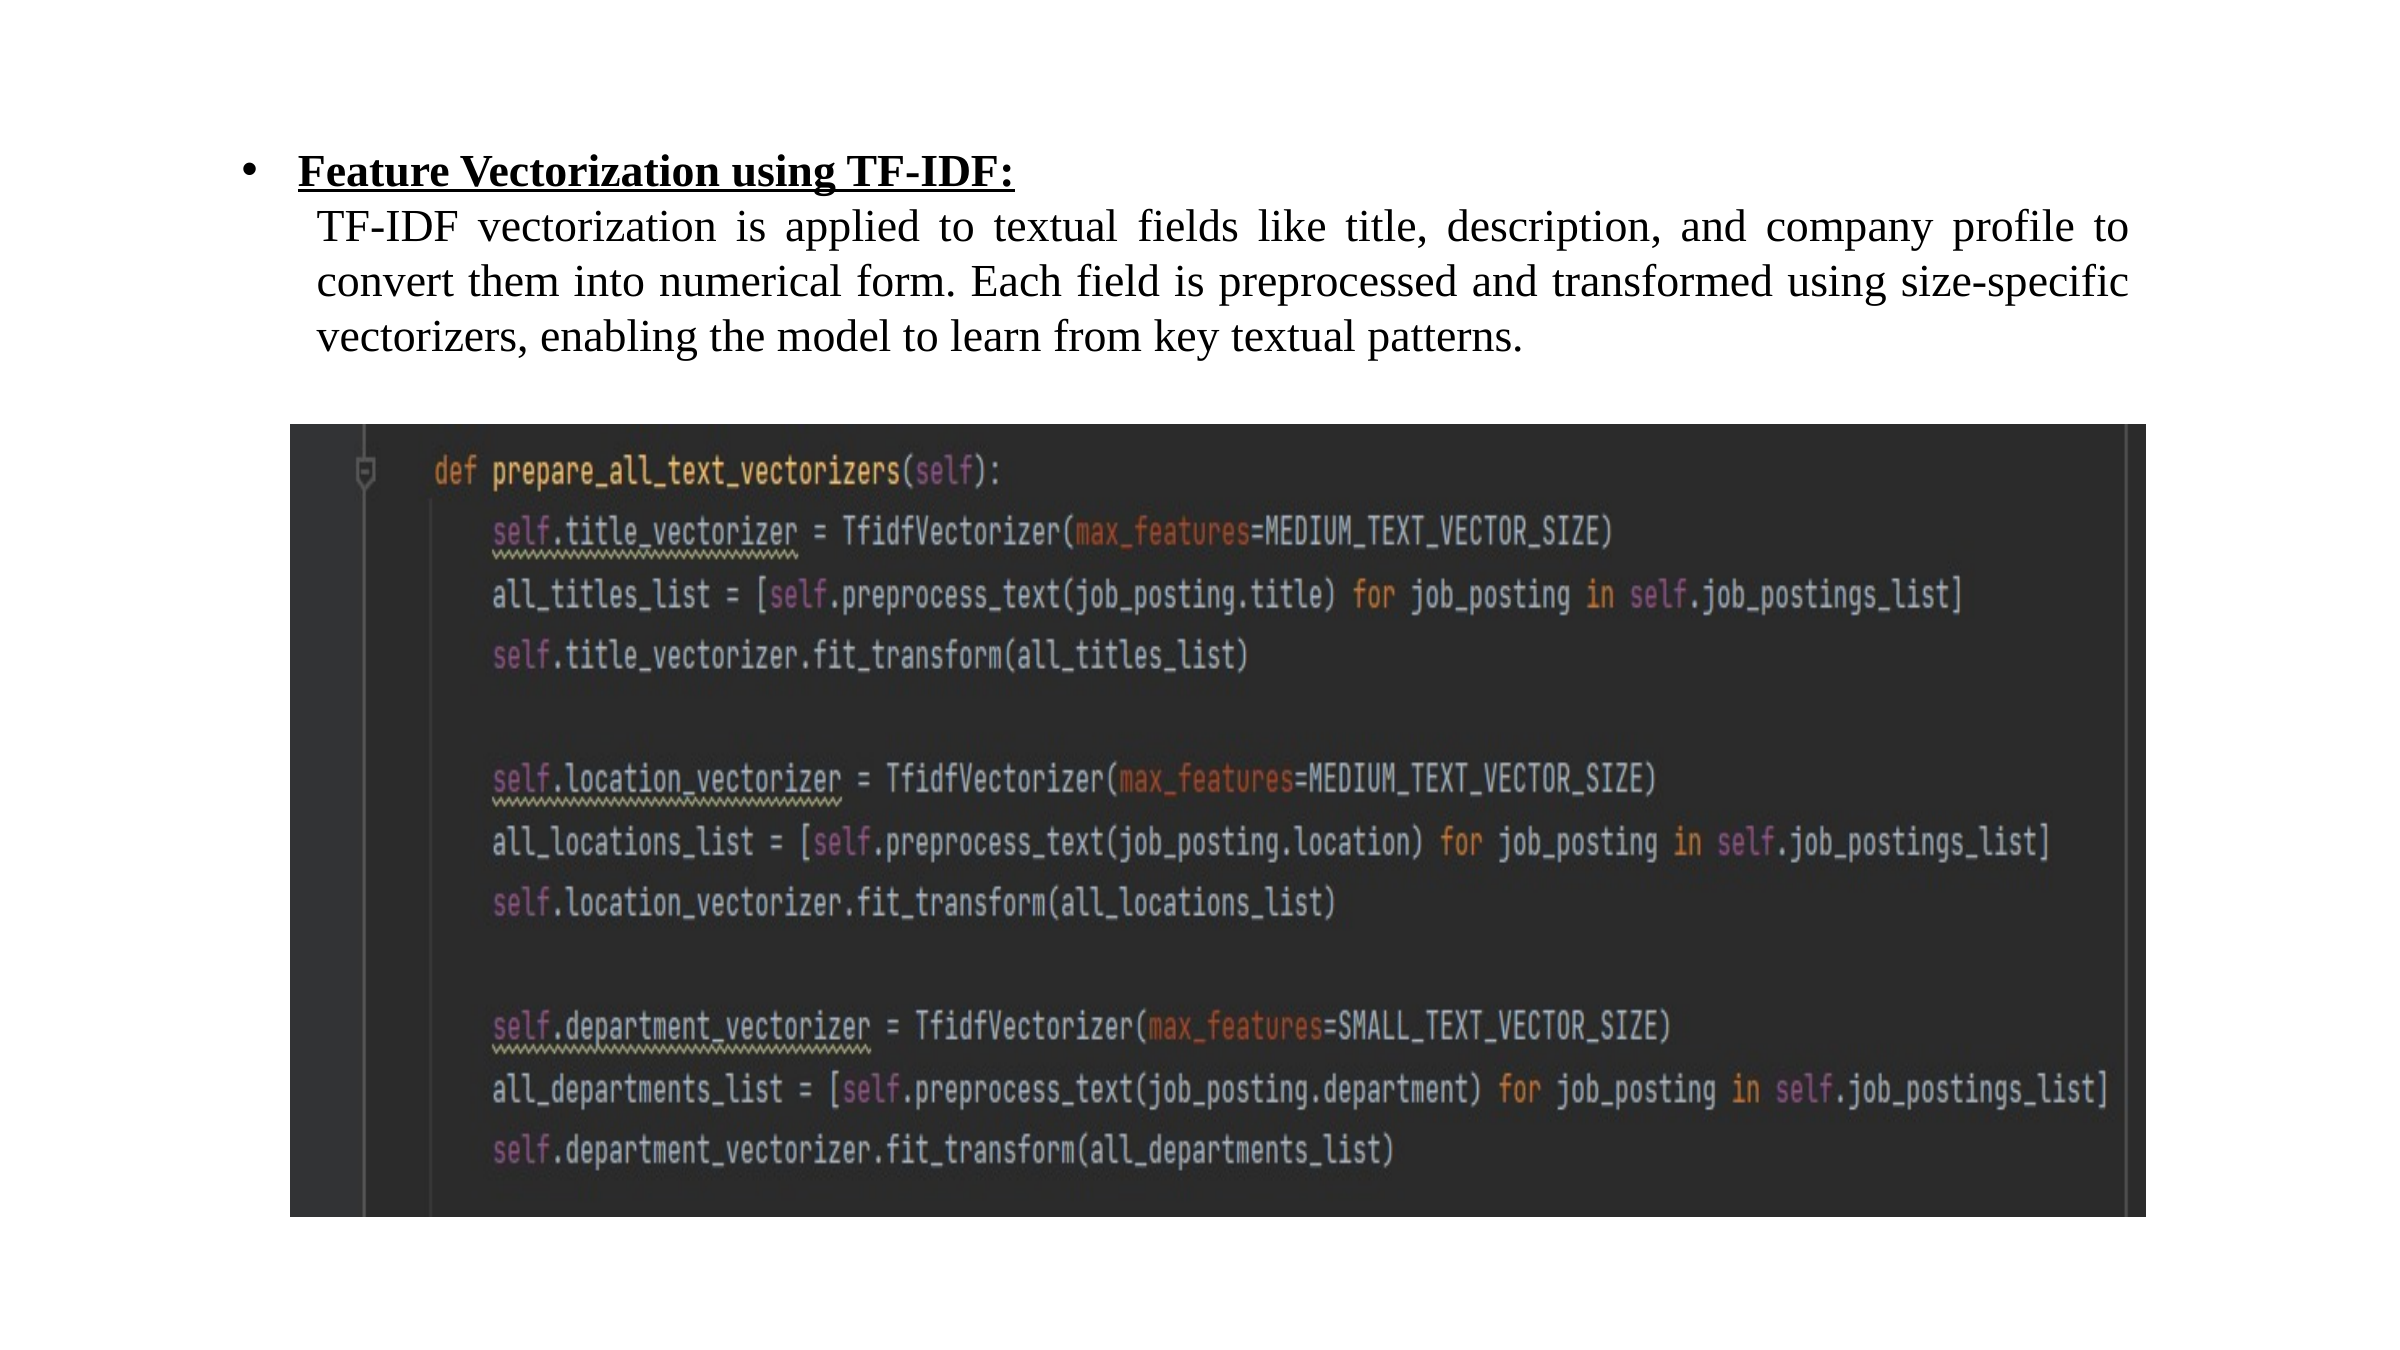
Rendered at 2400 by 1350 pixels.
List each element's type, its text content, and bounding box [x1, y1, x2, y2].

picture [290, 424, 2146, 1217]
text_box Feature Vectorization using TF-IDF: TF-IDF vectorization is applied to textual fields like title, description, and company profile to convert them into numerical form. Each field is preprocessed and transformed using size-specific vectorizers, enabling the model to learn from key textual patterns. [226, 133, 2146, 459]
